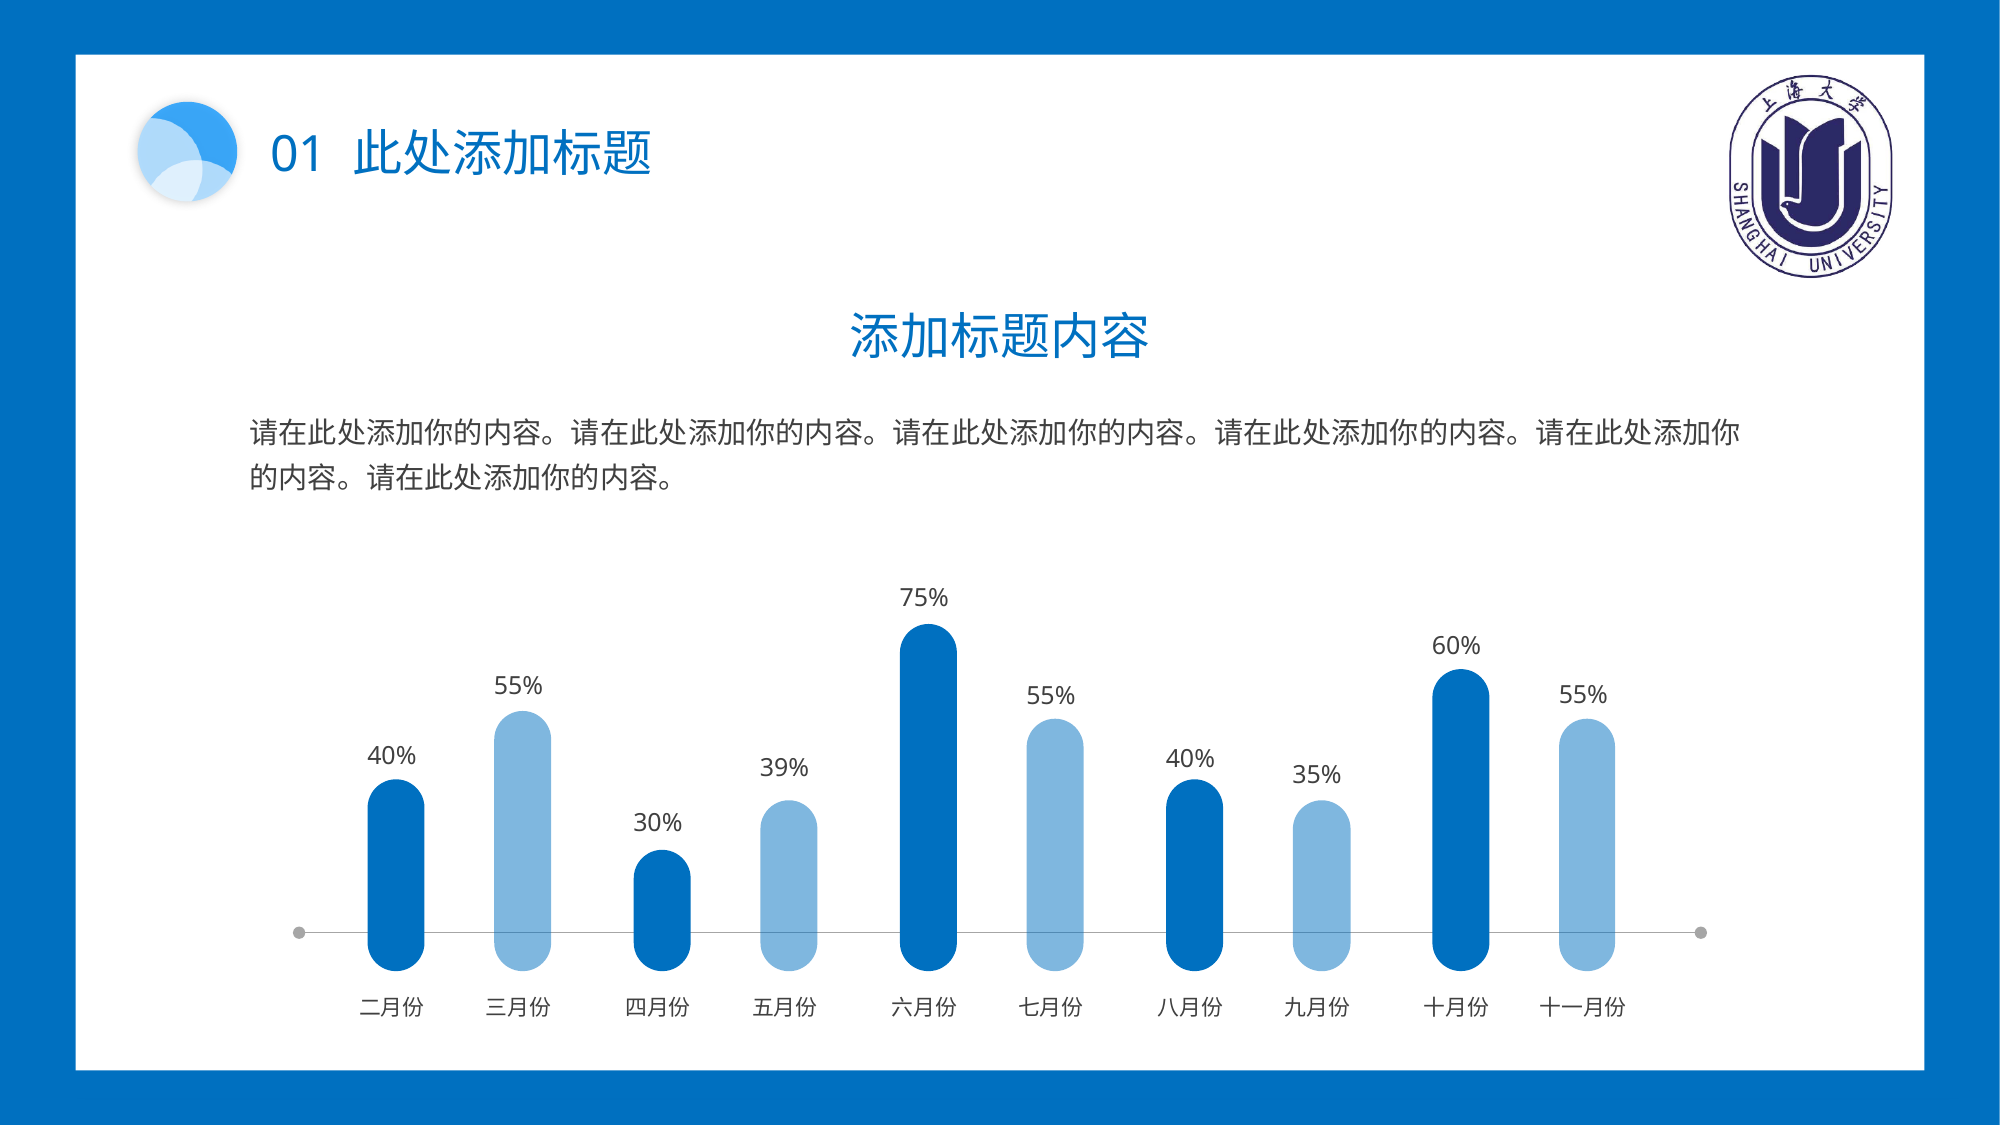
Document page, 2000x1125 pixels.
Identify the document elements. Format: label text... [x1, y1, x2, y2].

text_box [73, 52, 1926, 1072]
text_box 请在此处添加你的内容。请在此处添加你的内容。请在此处添加你的内容。请在此处添加你的内容。请在此处添加你的内容。请在此处添加你的内容。 [249, 403, 1751, 495]
picture [1699, 54, 1944, 299]
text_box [137, 101, 688, 202]
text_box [298, 574, 1701, 1029]
text_box 添加标题内容 [799, 297, 1201, 372]
